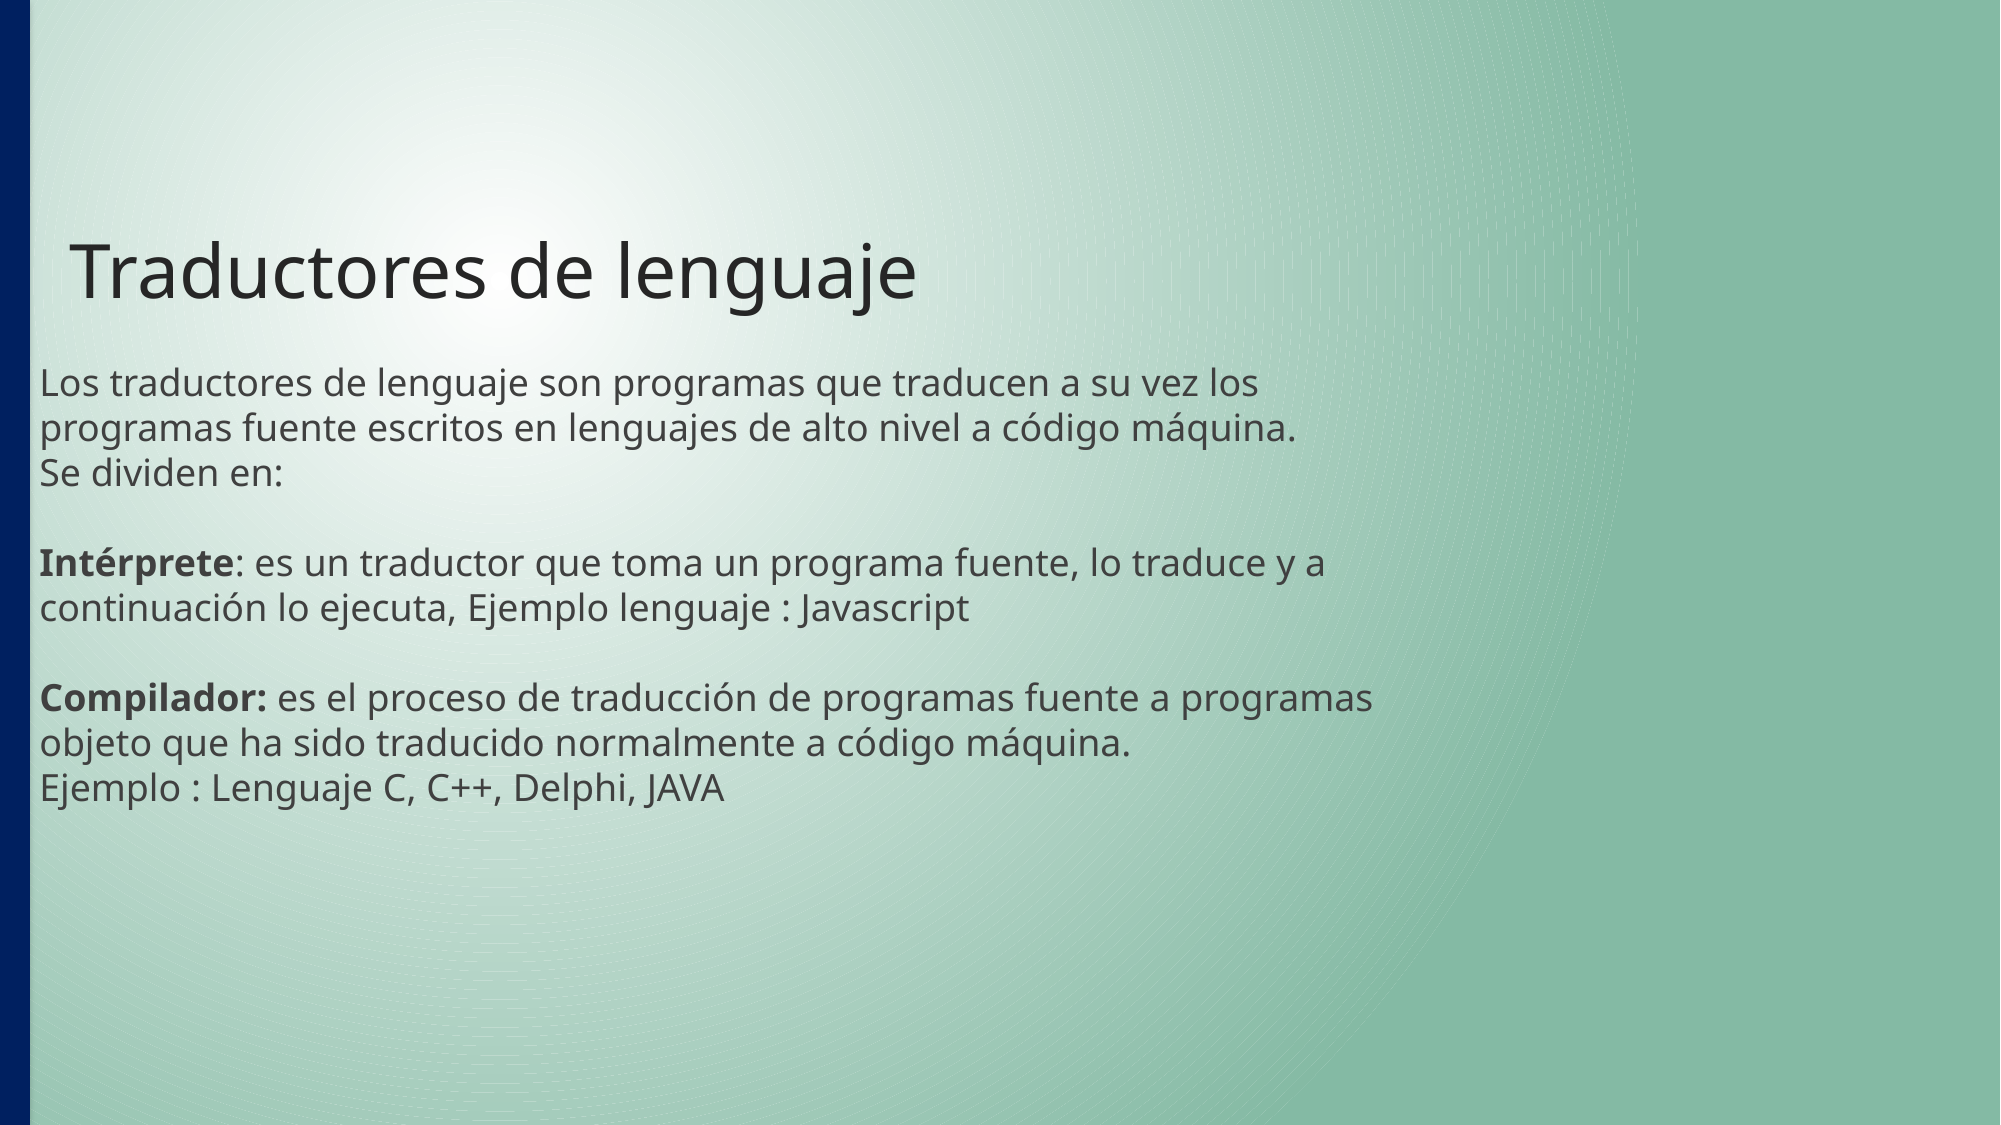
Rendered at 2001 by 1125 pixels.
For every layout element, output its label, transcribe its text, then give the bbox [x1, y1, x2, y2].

list Los traductores de lenguaje son programas que traducen a su vez los programas fuente escritos en lenguajes de alto nivel a código máquina. Se dividen en: Intérprete: es un traductor que toma un programa fuente, lo traduce y a continuación lo ejecuta, Ejemplo lenguaje : Javascript Compilador: es el proceso de traducción de programas fuente a programas objeto que ha sido traducido normalmente a código máquina. Ejemplo : Lenguaje C, C++, Delphi, JAVA [24, 351, 1487, 971]
title Traductores de lenguaje [54, 215, 1517, 352]
